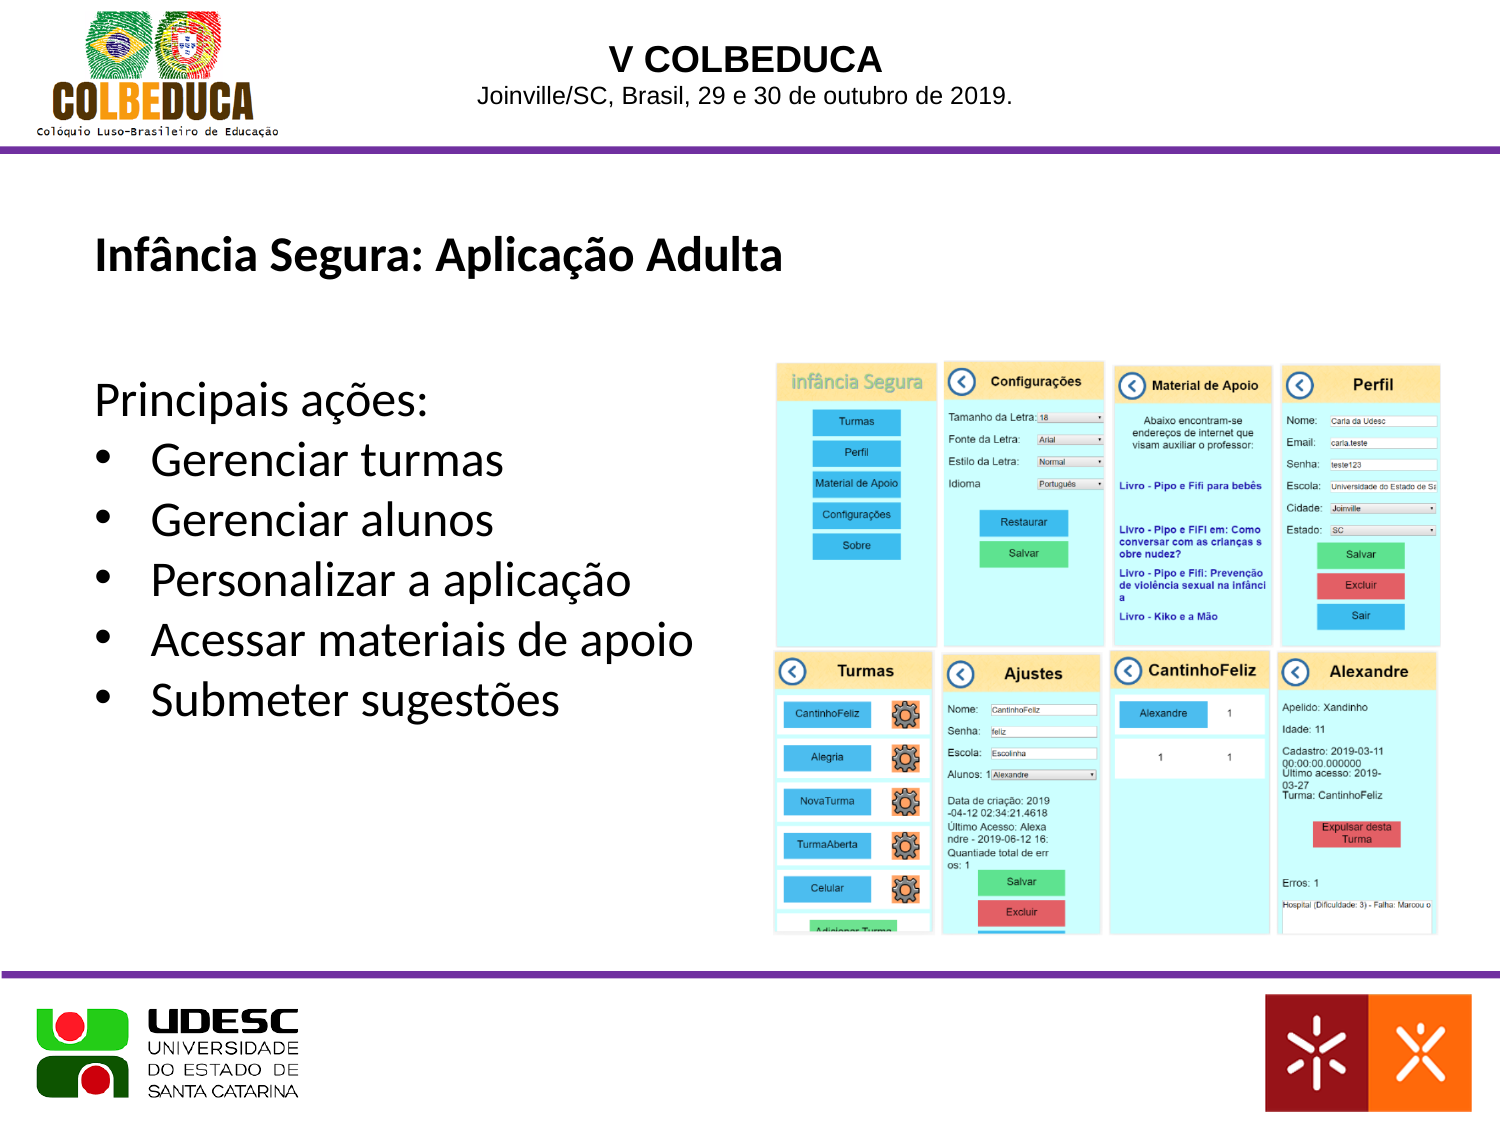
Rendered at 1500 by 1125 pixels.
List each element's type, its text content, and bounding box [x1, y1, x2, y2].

text_box Principais ações: Gerenciar turmas Gerenciar alunos Personalizar a aplicação Acessar materiais de apoio Submeter sugestões [79, 358, 719, 734]
text_box V COLBEDUCA Joinville/SC, Brasil, 29 e 30 de outubro de 2019. [311, 27, 1180, 118]
text_box [1, 970, 1500, 980]
text_box [0, 145, 1500, 155]
picture [22, 994, 312, 1112]
text_box [0, 0, 1500, 145]
picture [773, 358, 1441, 936]
text_box [0, 979, 1500, 1125]
text_box Infância Segura: Aplicação Adulta [79, 213, 1441, 289]
picture [1264, 993, 1473, 1112]
picture [26, 10, 285, 140]
